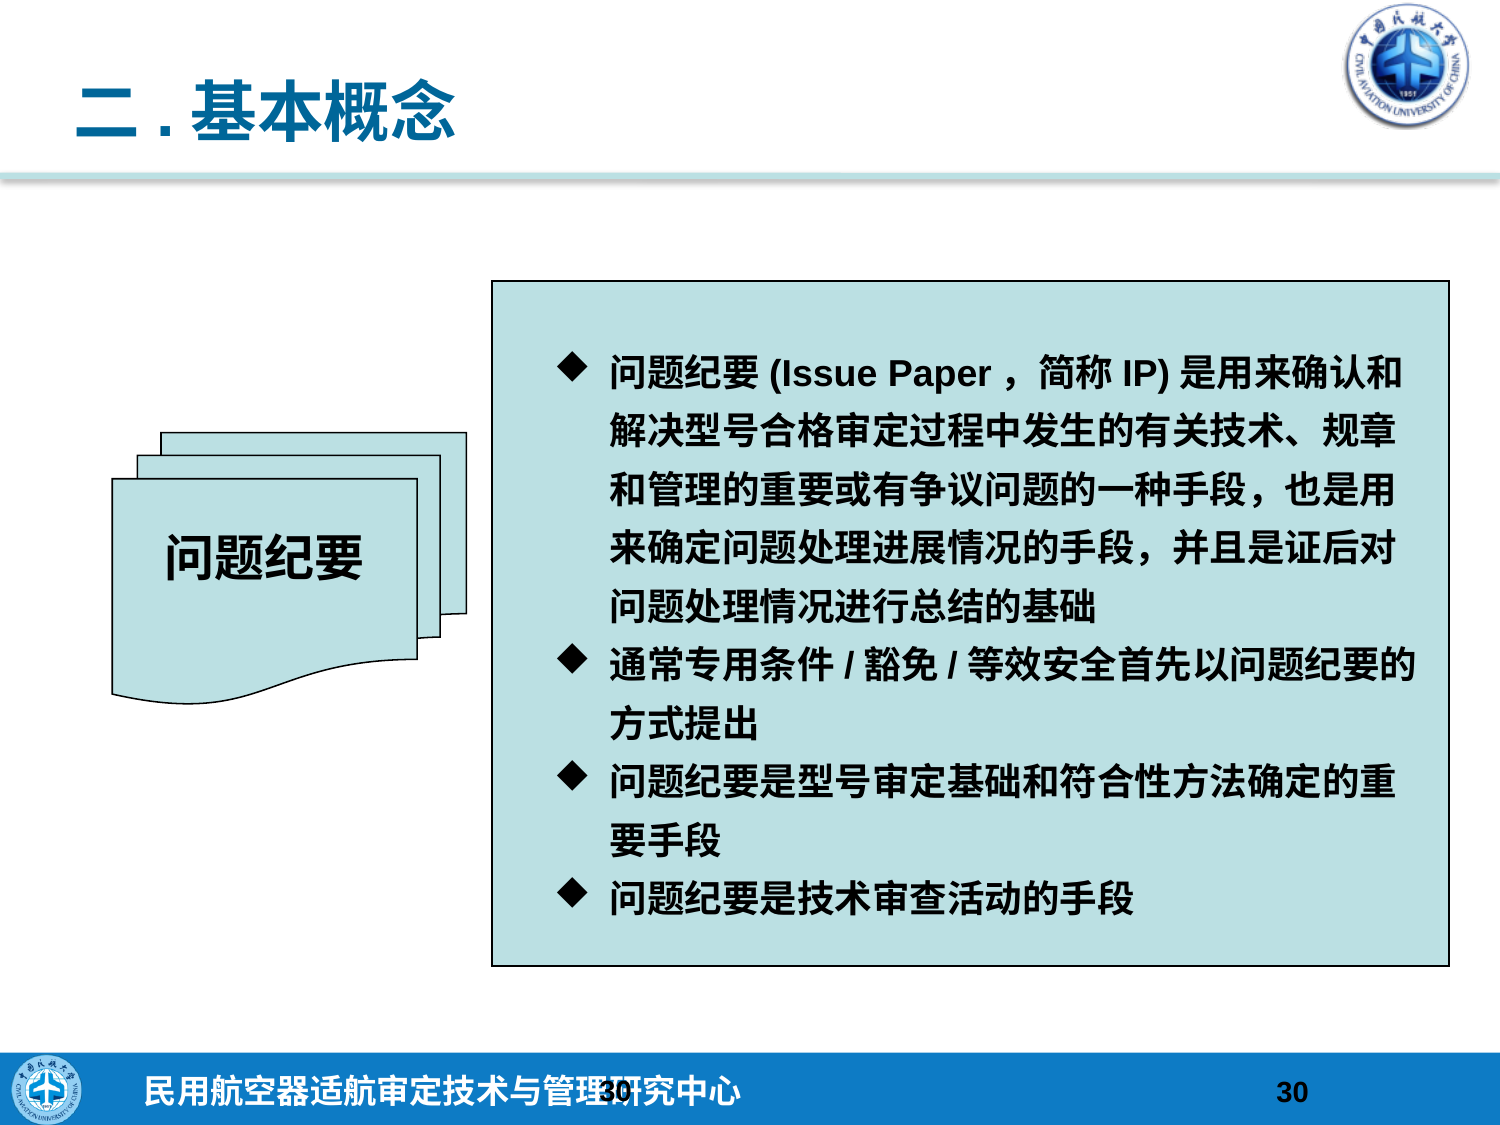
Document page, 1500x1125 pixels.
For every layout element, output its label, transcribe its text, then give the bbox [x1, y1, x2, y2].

picture [11, 1054, 82, 1125]
title 二.基本概念 [58, 70, 1465, 166]
text_box 问题纪要 [112, 432, 467, 704]
slide_number 30 [584, 1065, 935, 1125]
picture [1315, 0, 1500, 130]
text_box 问题纪要(Issue Paper，简称IP)是用来确认和解决型号合格审定过程中发生的有关技术、规章和管理的重要或有争议问题的一种手段，也是用来确定问题处理进展情况的手段，并且是证后对问题处理情况进行总结的基础 通常专用条件/豁免/等效安全首先以问题纪要的方式提出 问题纪要是型号审定基础和符合性方法确定的重要手段 问题纪要是技术审查活动的手段 [539, 328, 1449, 928]
text_box [492, 281, 1449, 967]
